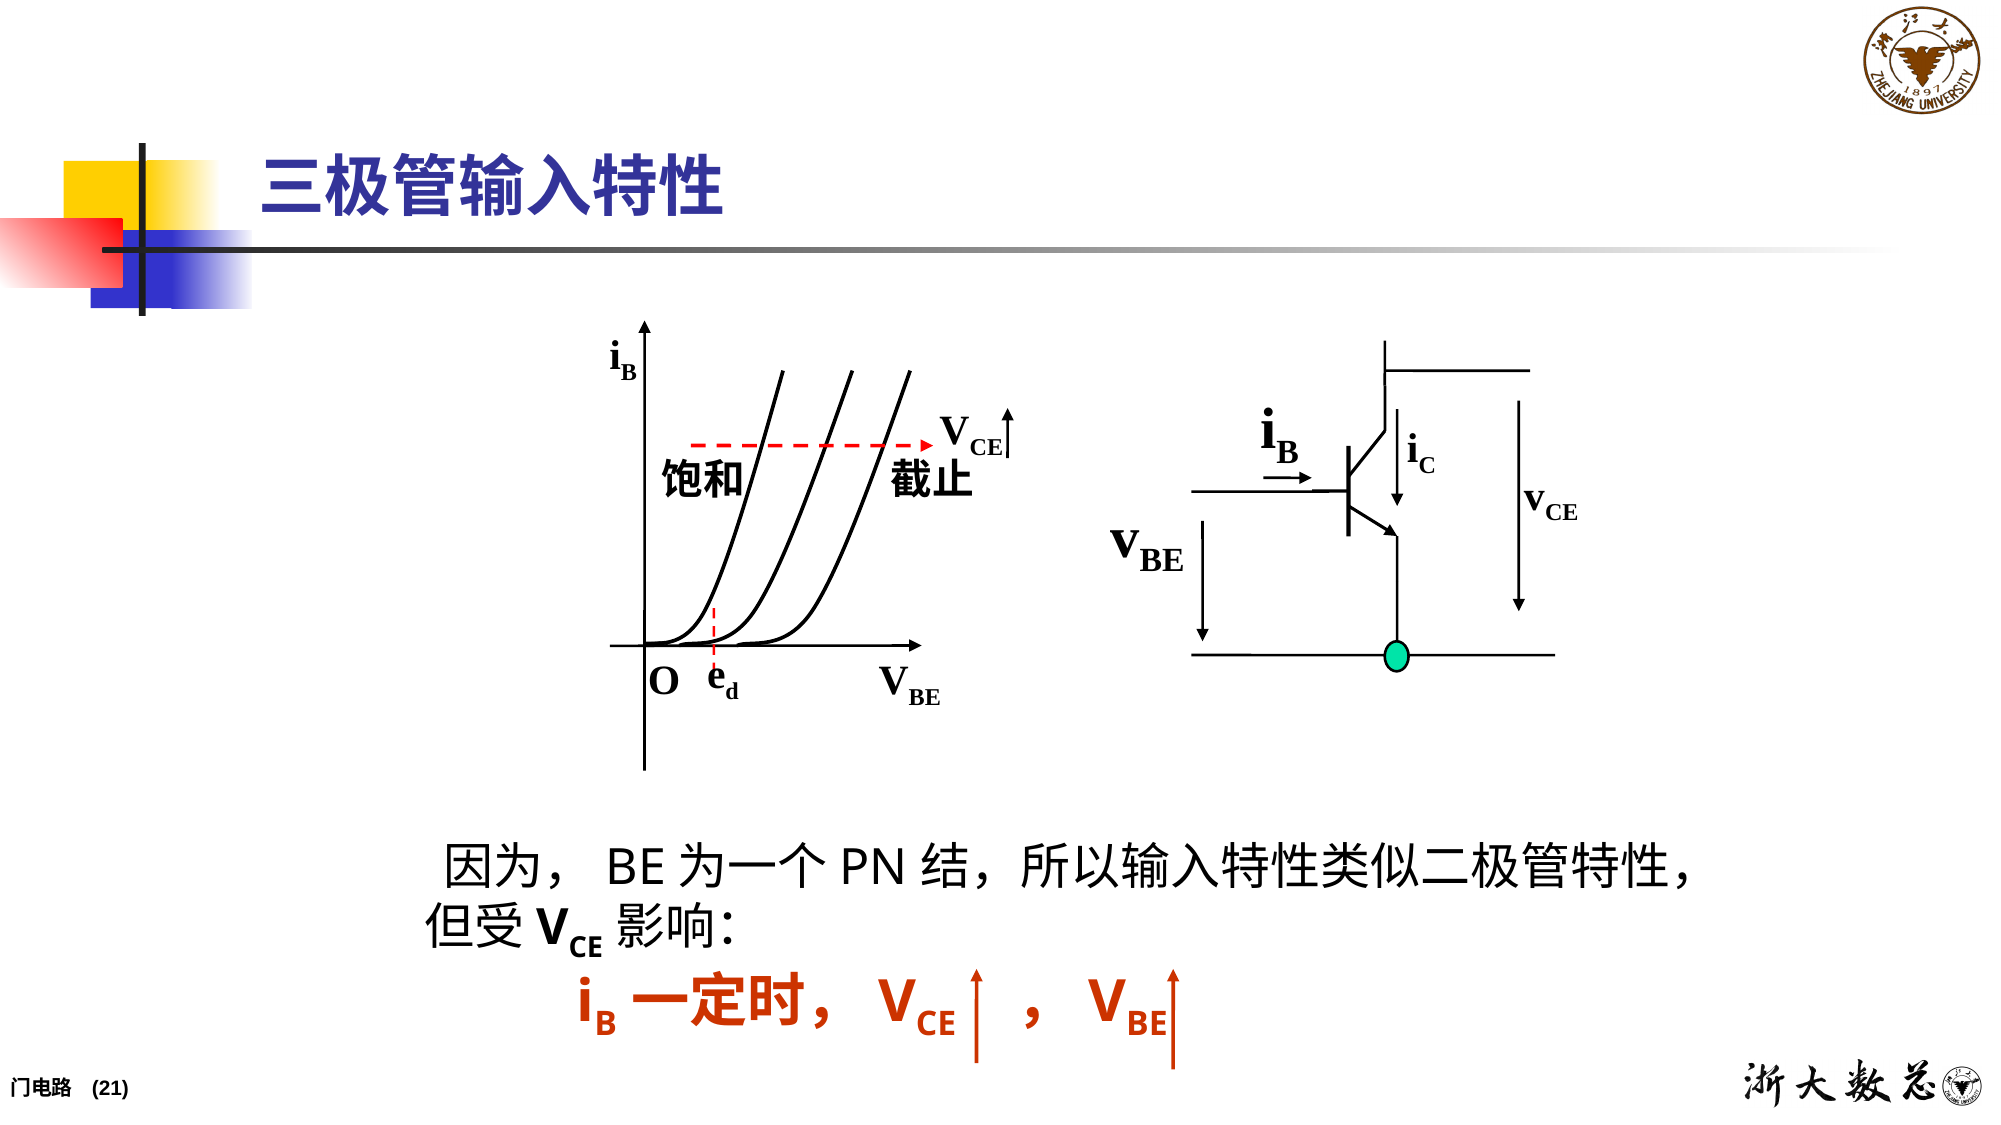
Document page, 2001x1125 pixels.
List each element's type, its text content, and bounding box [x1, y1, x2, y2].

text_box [592, 320, 1022, 771]
picture [1862, 6, 1998, 115]
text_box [409, 826, 1698, 1070]
title 三极管输入特性 [243, 118, 1589, 231]
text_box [1091, 340, 1597, 672]
